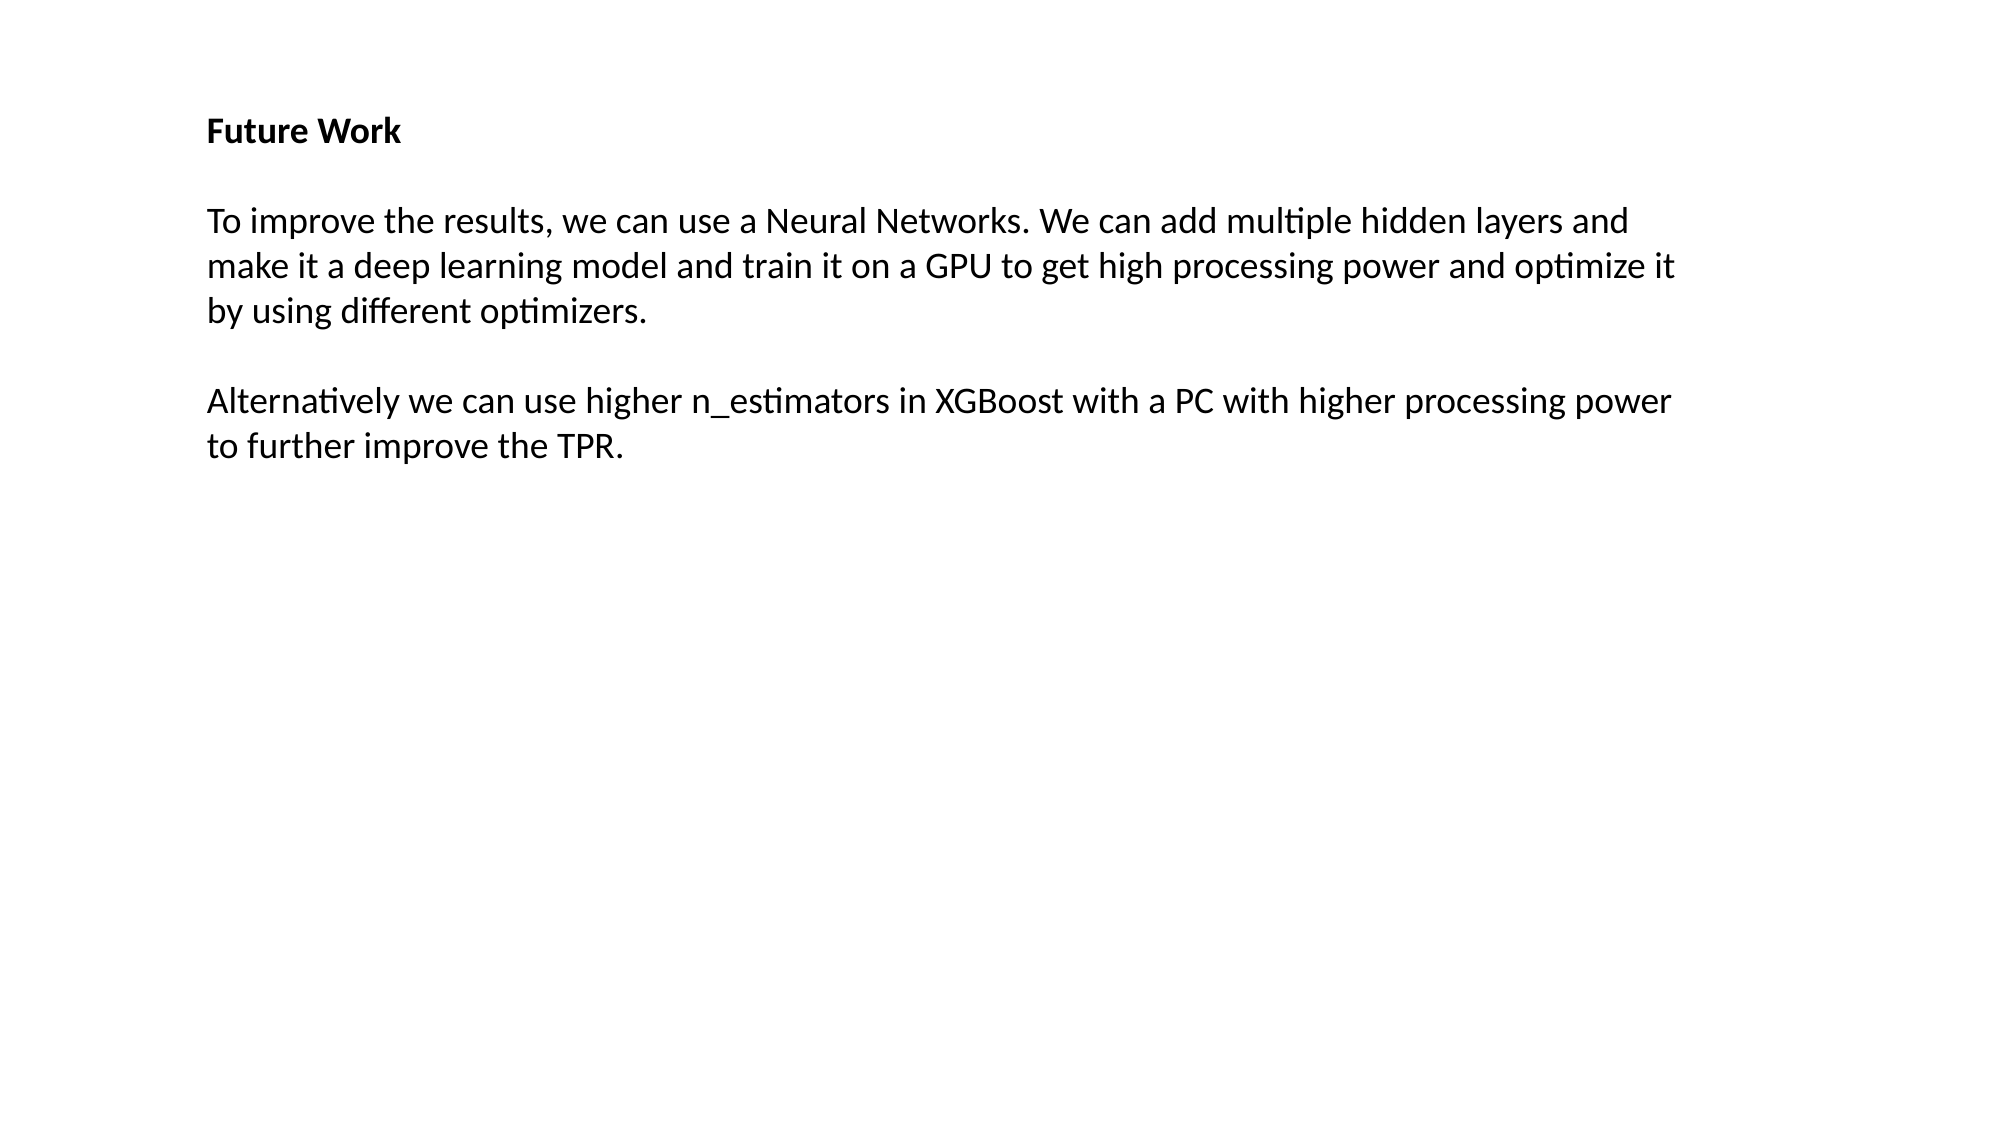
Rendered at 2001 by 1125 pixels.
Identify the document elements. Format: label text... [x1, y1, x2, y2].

text_box Future Work To improve the results, we can use a Neural Networks. We can add multiple hidden layers and make it a deep learning model and train it on a GPU to get high processing power and optimize it by using different optimizers. Alternatively we can use higher n_estimators in XGBoost with a PC with higher processing power to further improve the TPR. [192, 98, 1697, 519]
